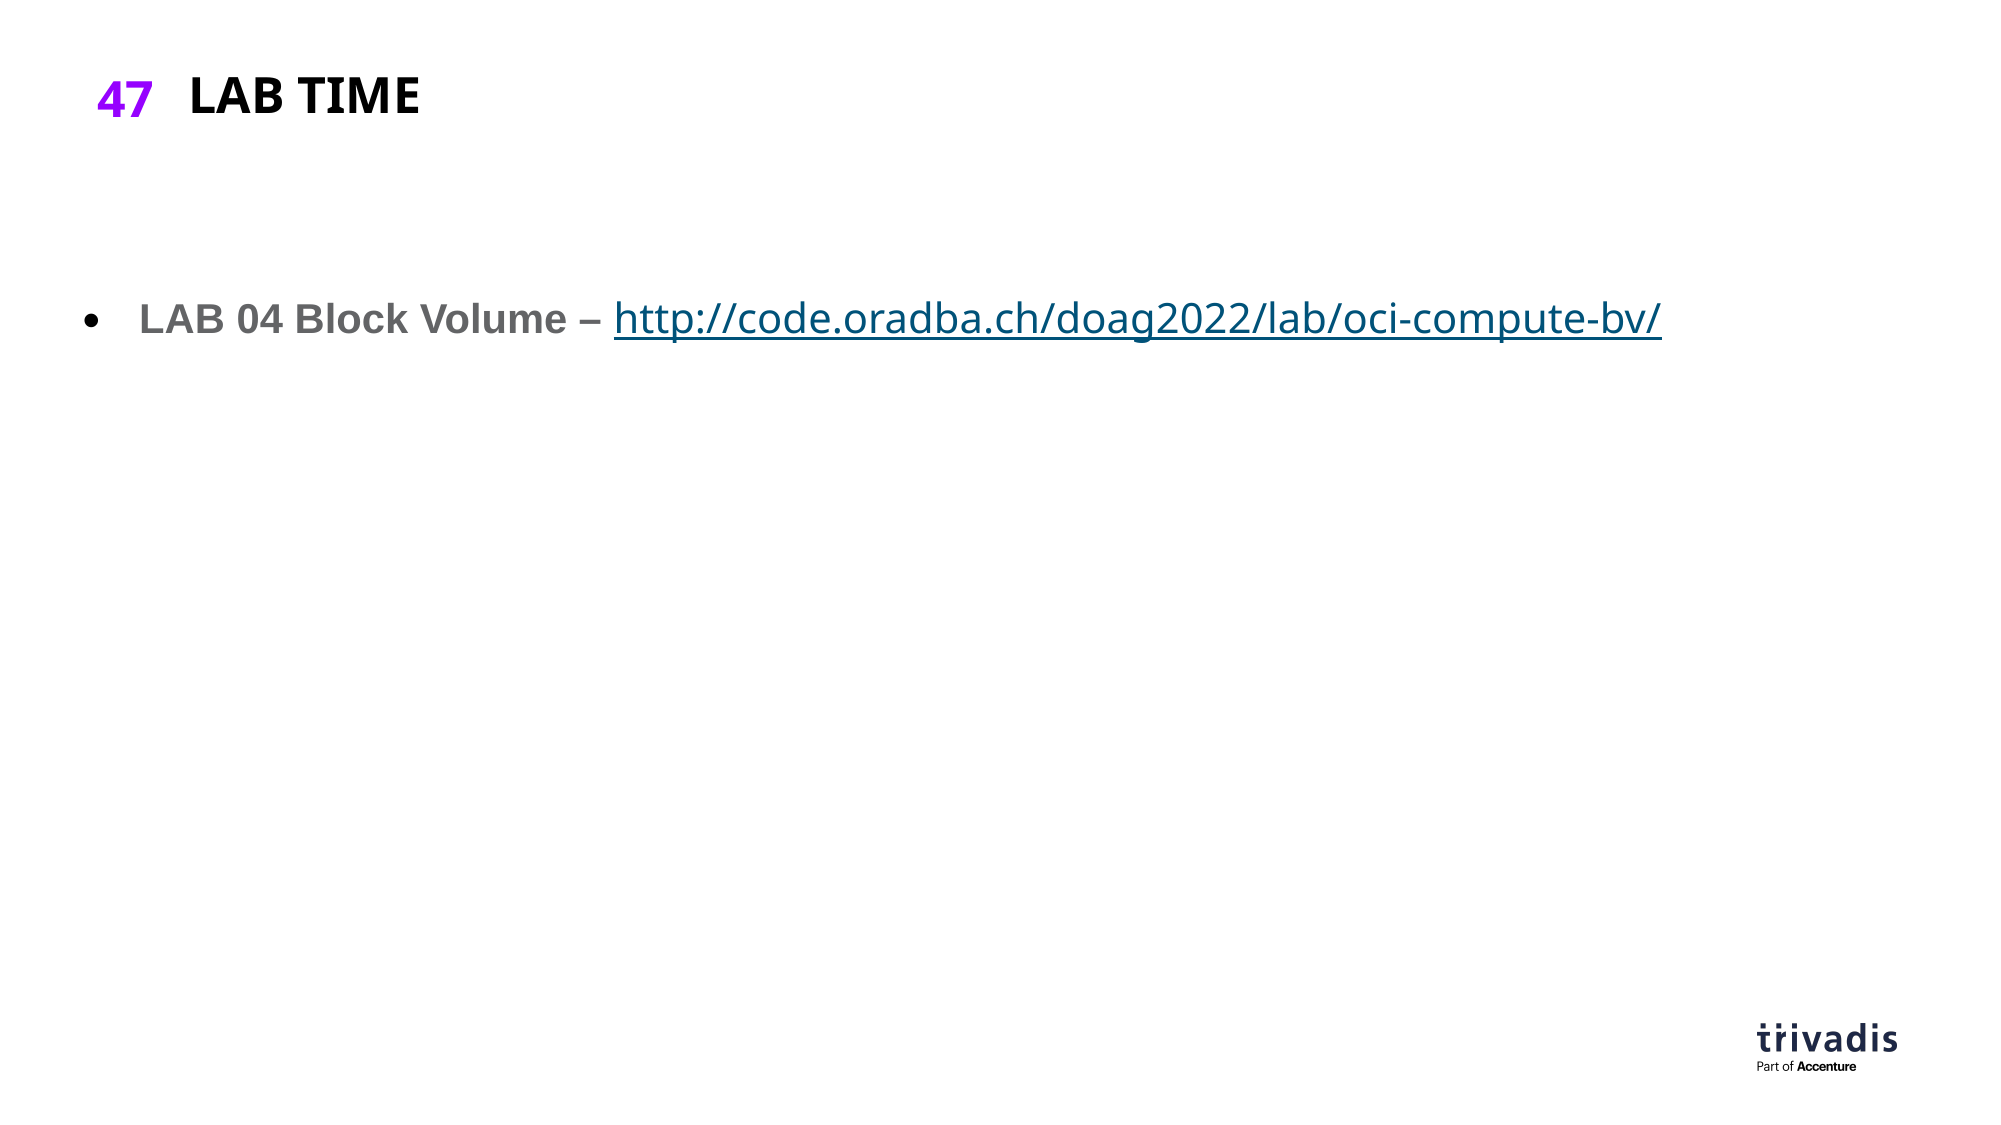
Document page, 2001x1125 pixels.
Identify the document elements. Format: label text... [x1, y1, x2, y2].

picture [1757, 1062, 1897, 1071]
title Lab time [170, 63, 1933, 136]
list LAB 04 Block Volume – http://code.oradba.ch/doag2022/lab/oci-compute-bv/ [65, 284, 1933, 1062]
